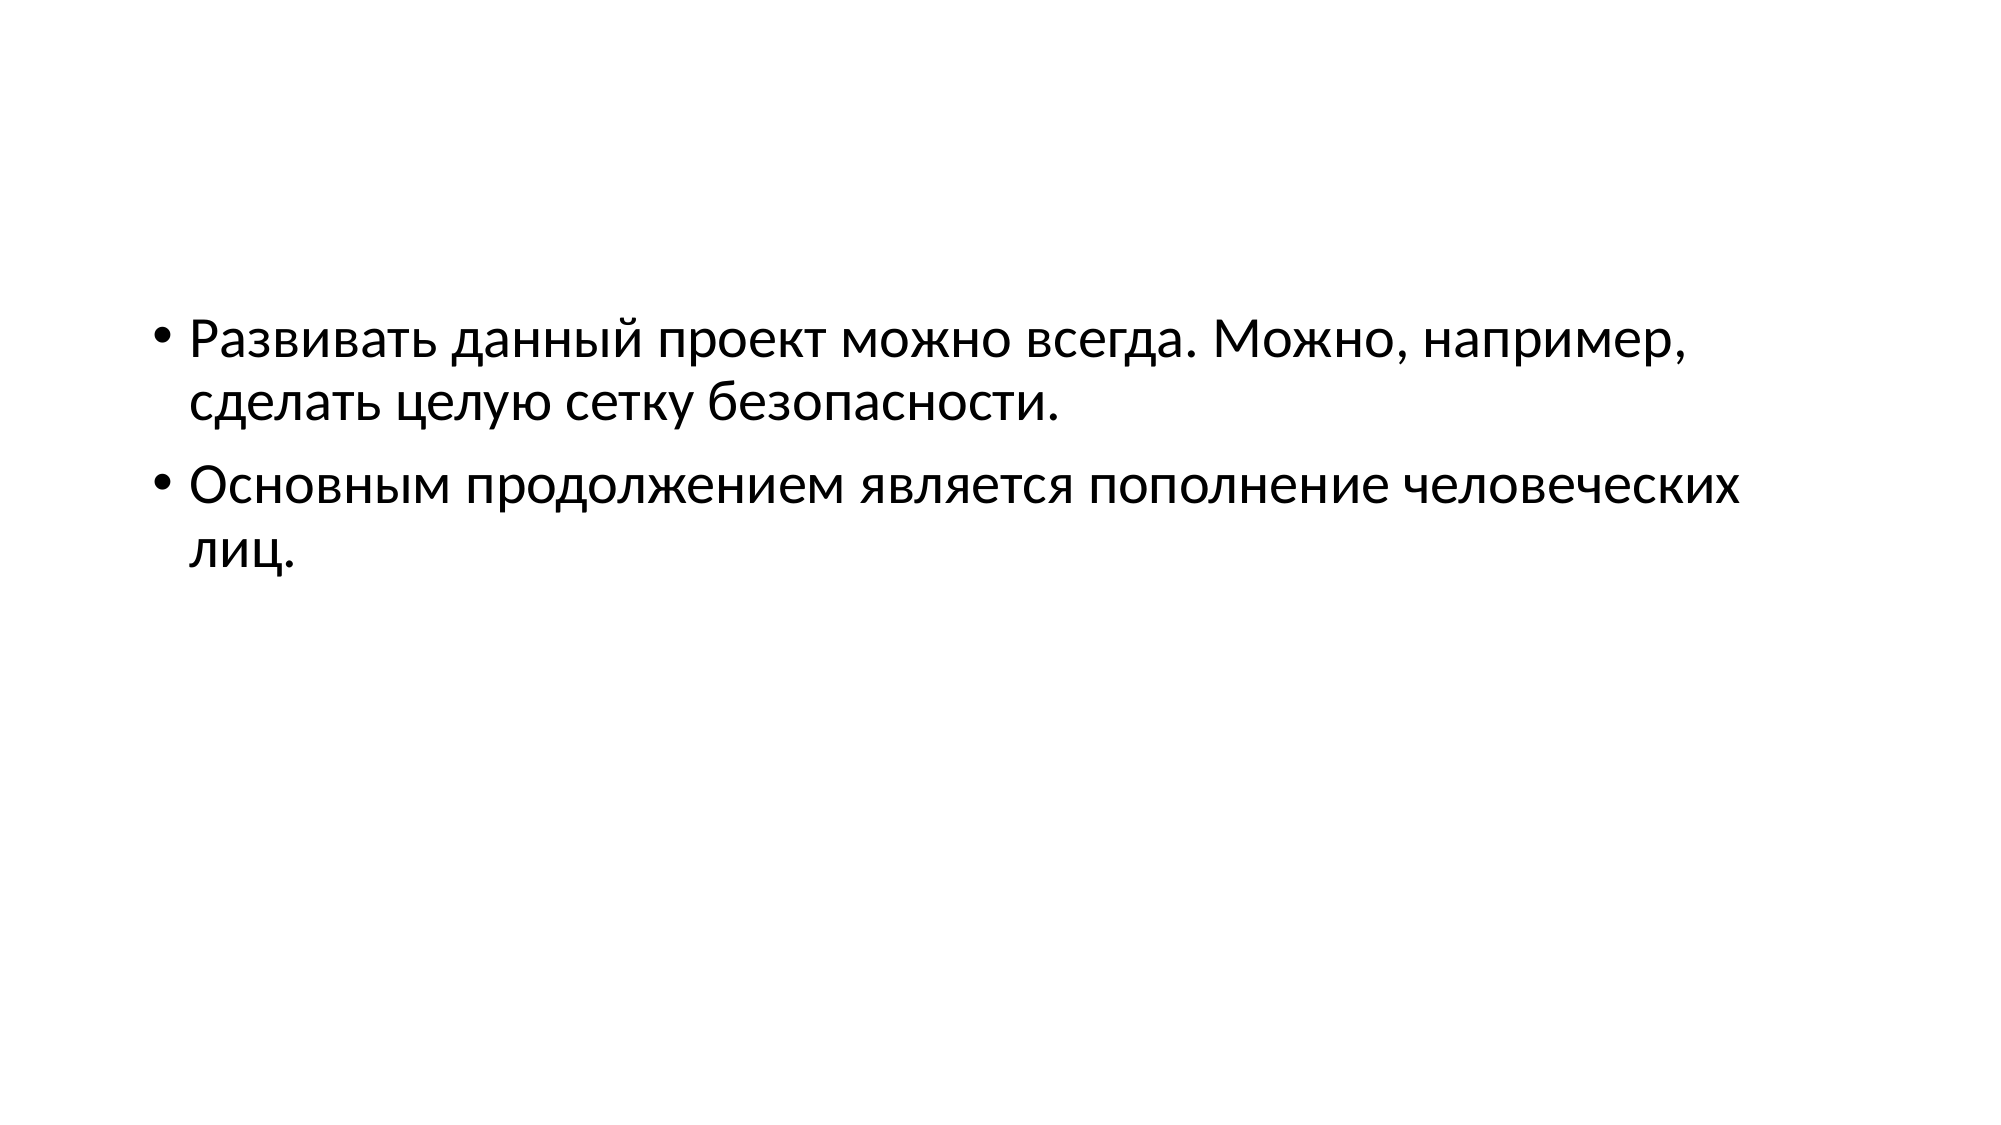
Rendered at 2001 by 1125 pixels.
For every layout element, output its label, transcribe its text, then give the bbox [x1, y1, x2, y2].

list Развивать данный проект можно всегда. Можно, например, сделать целую сетку безопасности. Основным продолжением является пополнение человеческих лиц. [137, 299, 1863, 1014]
